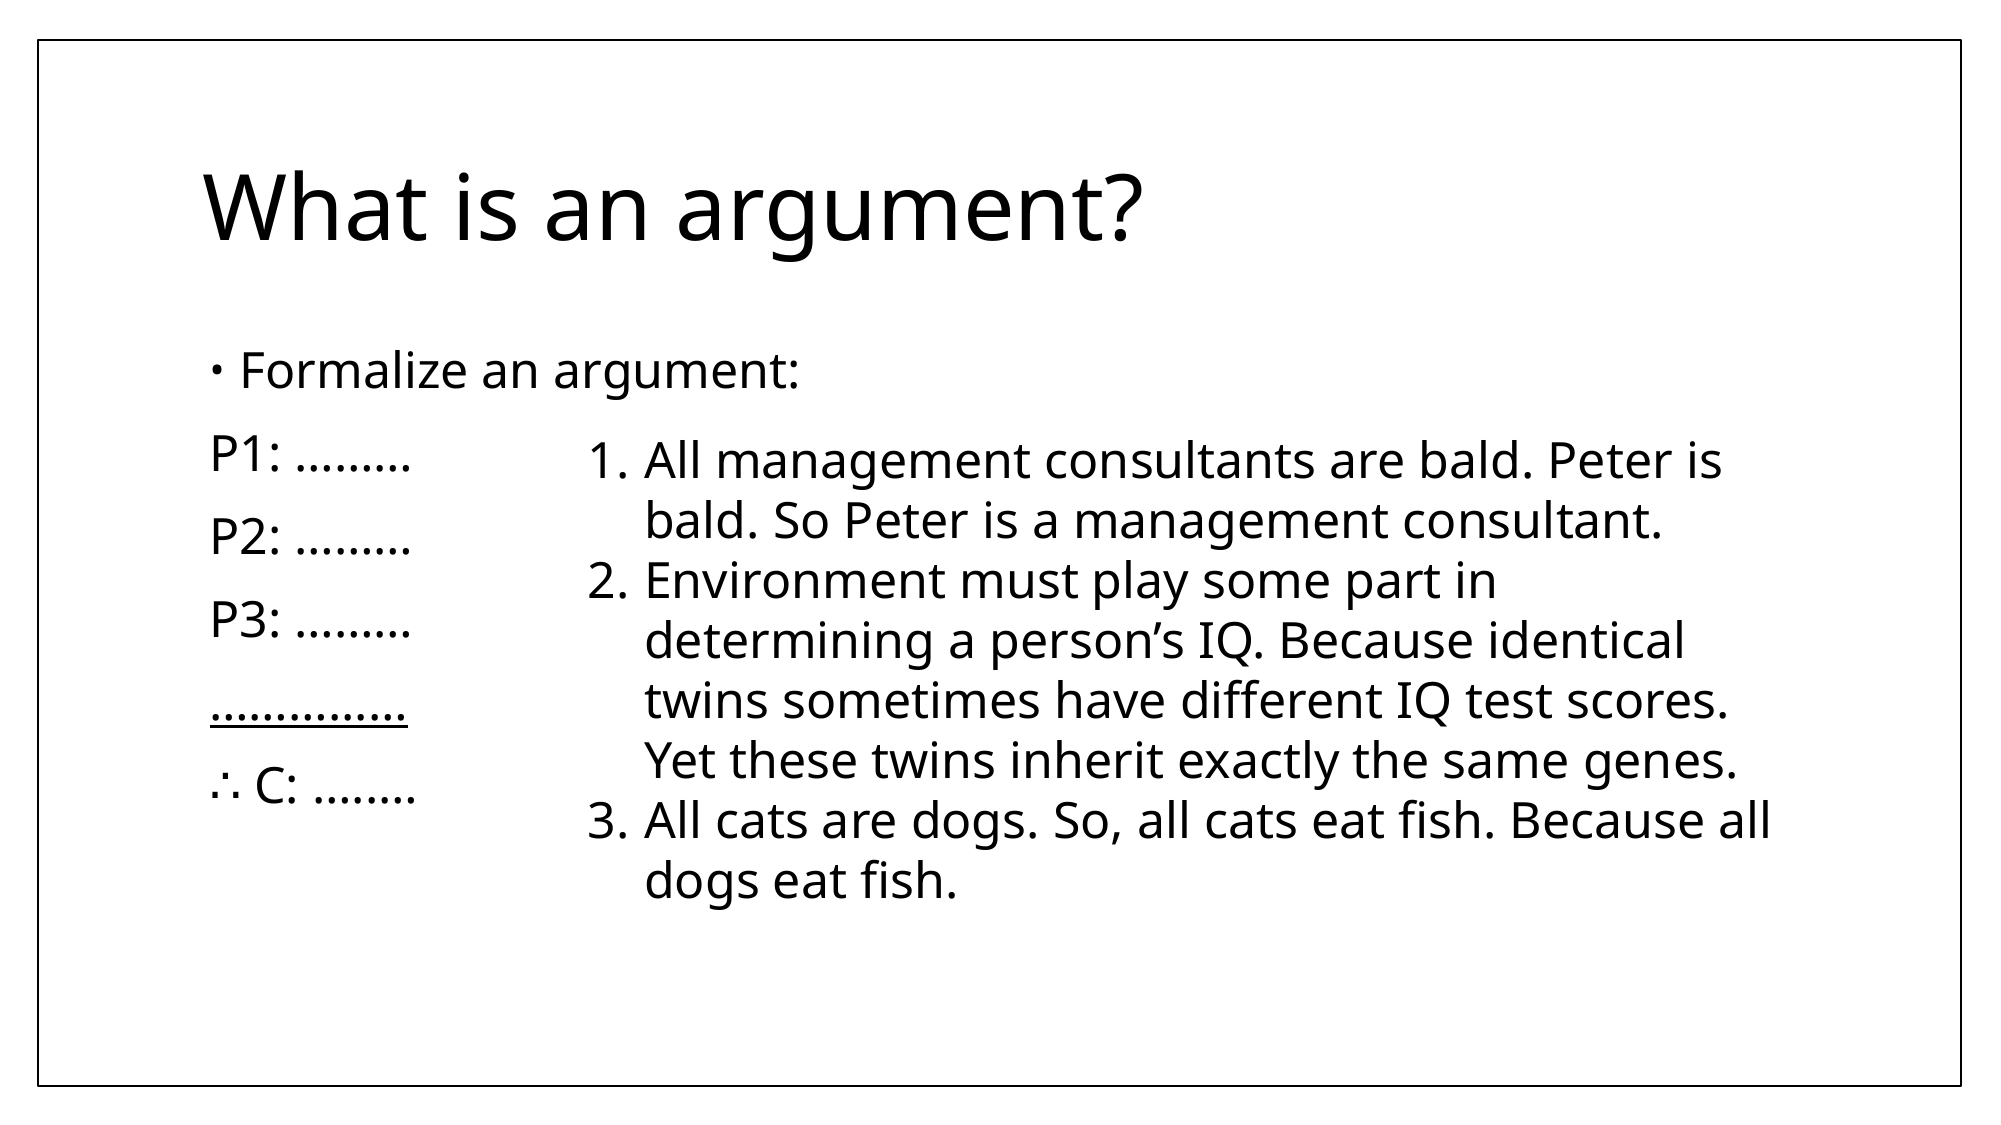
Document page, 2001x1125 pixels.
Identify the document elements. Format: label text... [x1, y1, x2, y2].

title What is an argument? [187, 99, 1808, 323]
text_box All management consultants are bald. Peter is bald. So Peter is a management consultant. Environment must play some part in determining a person’s IQ. Because identical twins sometimes have different IQ test scores. Yet these twins inherit exactly the same genes. All cats are dogs. So, all cats eat fish. Because all dogs eat fish. [573, 420, 1802, 916]
list Formalize an argument: P1: ……… P2: ……… P3: ……… ………...… ∴ C: …..… [187, 337, 1808, 1000]
